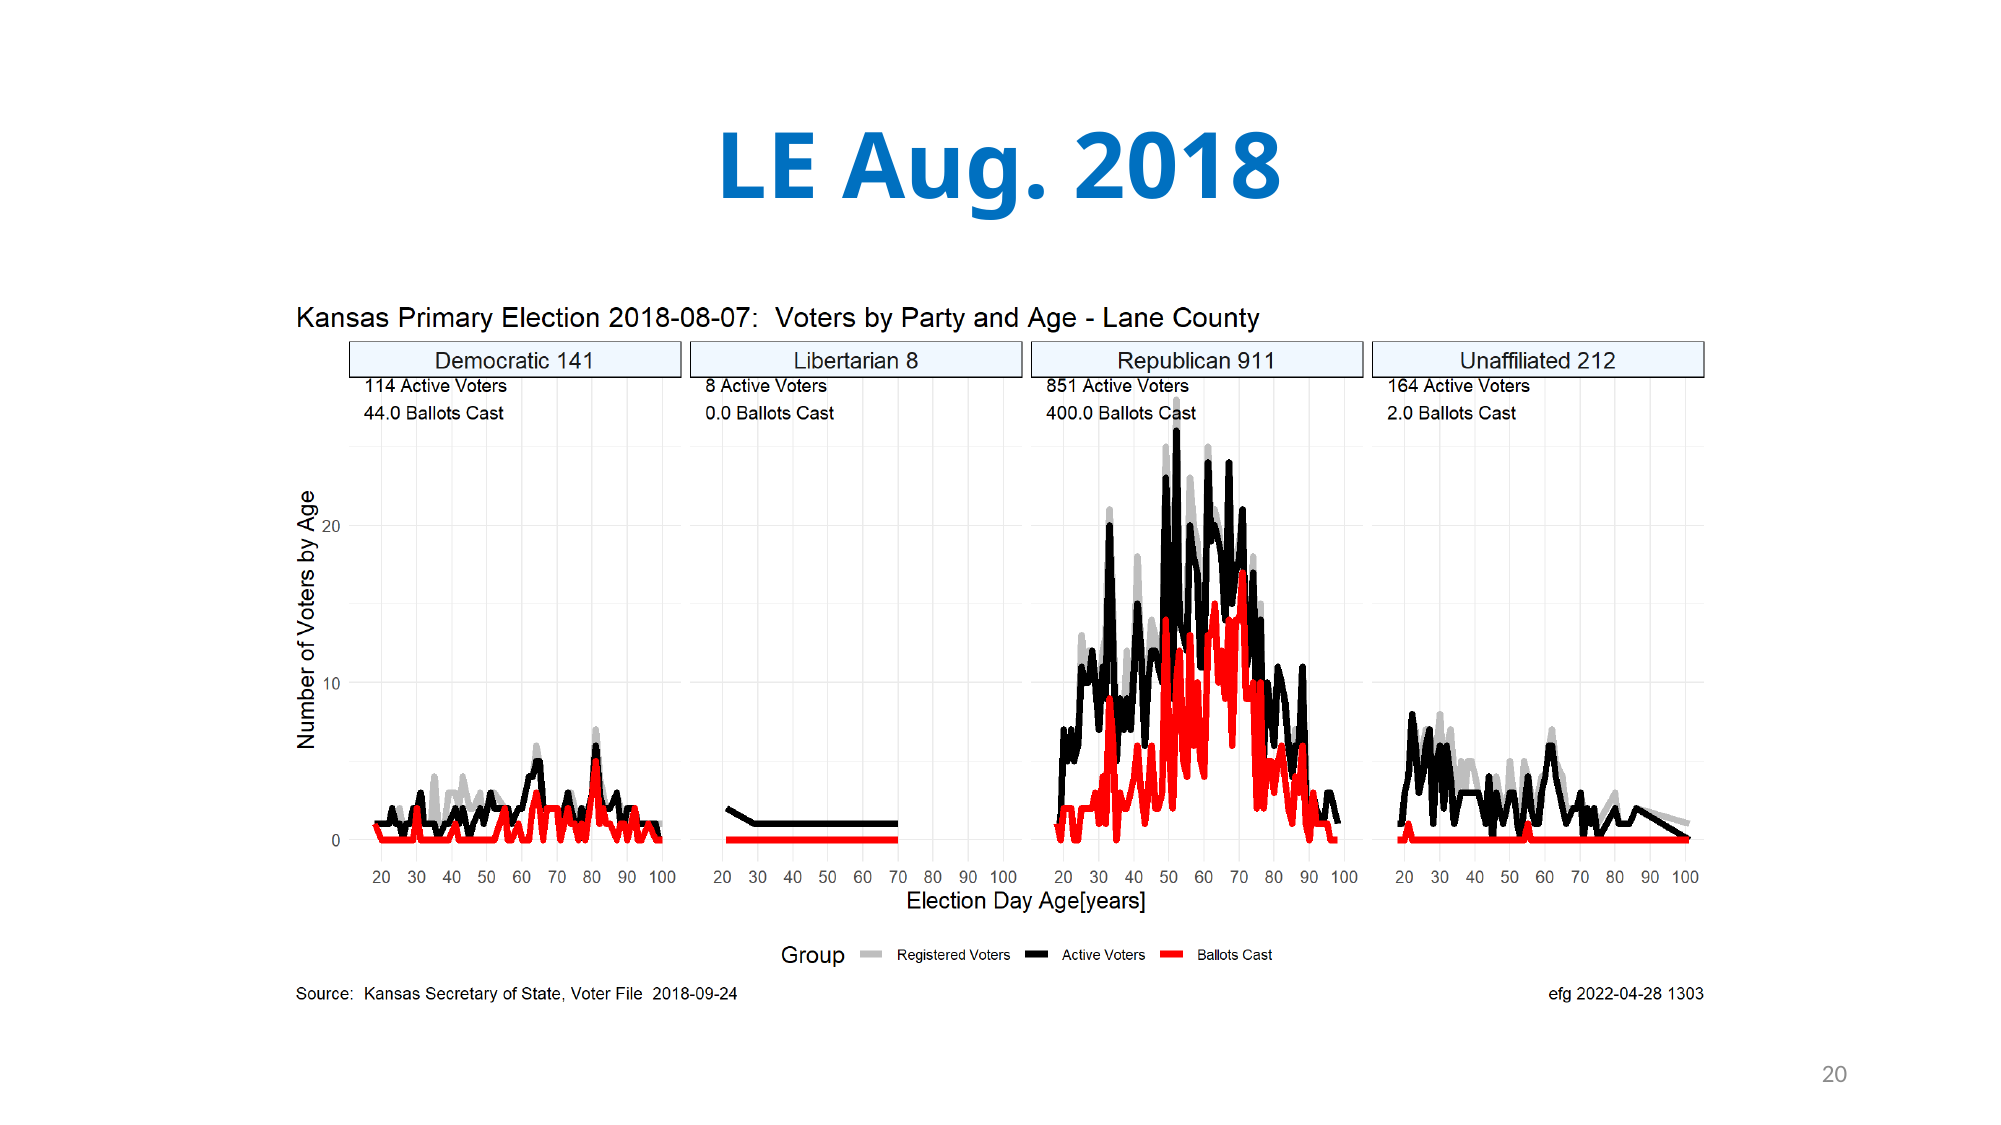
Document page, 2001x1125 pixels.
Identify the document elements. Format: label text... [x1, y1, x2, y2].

slide_number ‹#› [1412, 1042, 1863, 1103]
picture [287, 297, 1713, 1011]
title LE Aug. 2018 [137, 59, 1863, 278]
